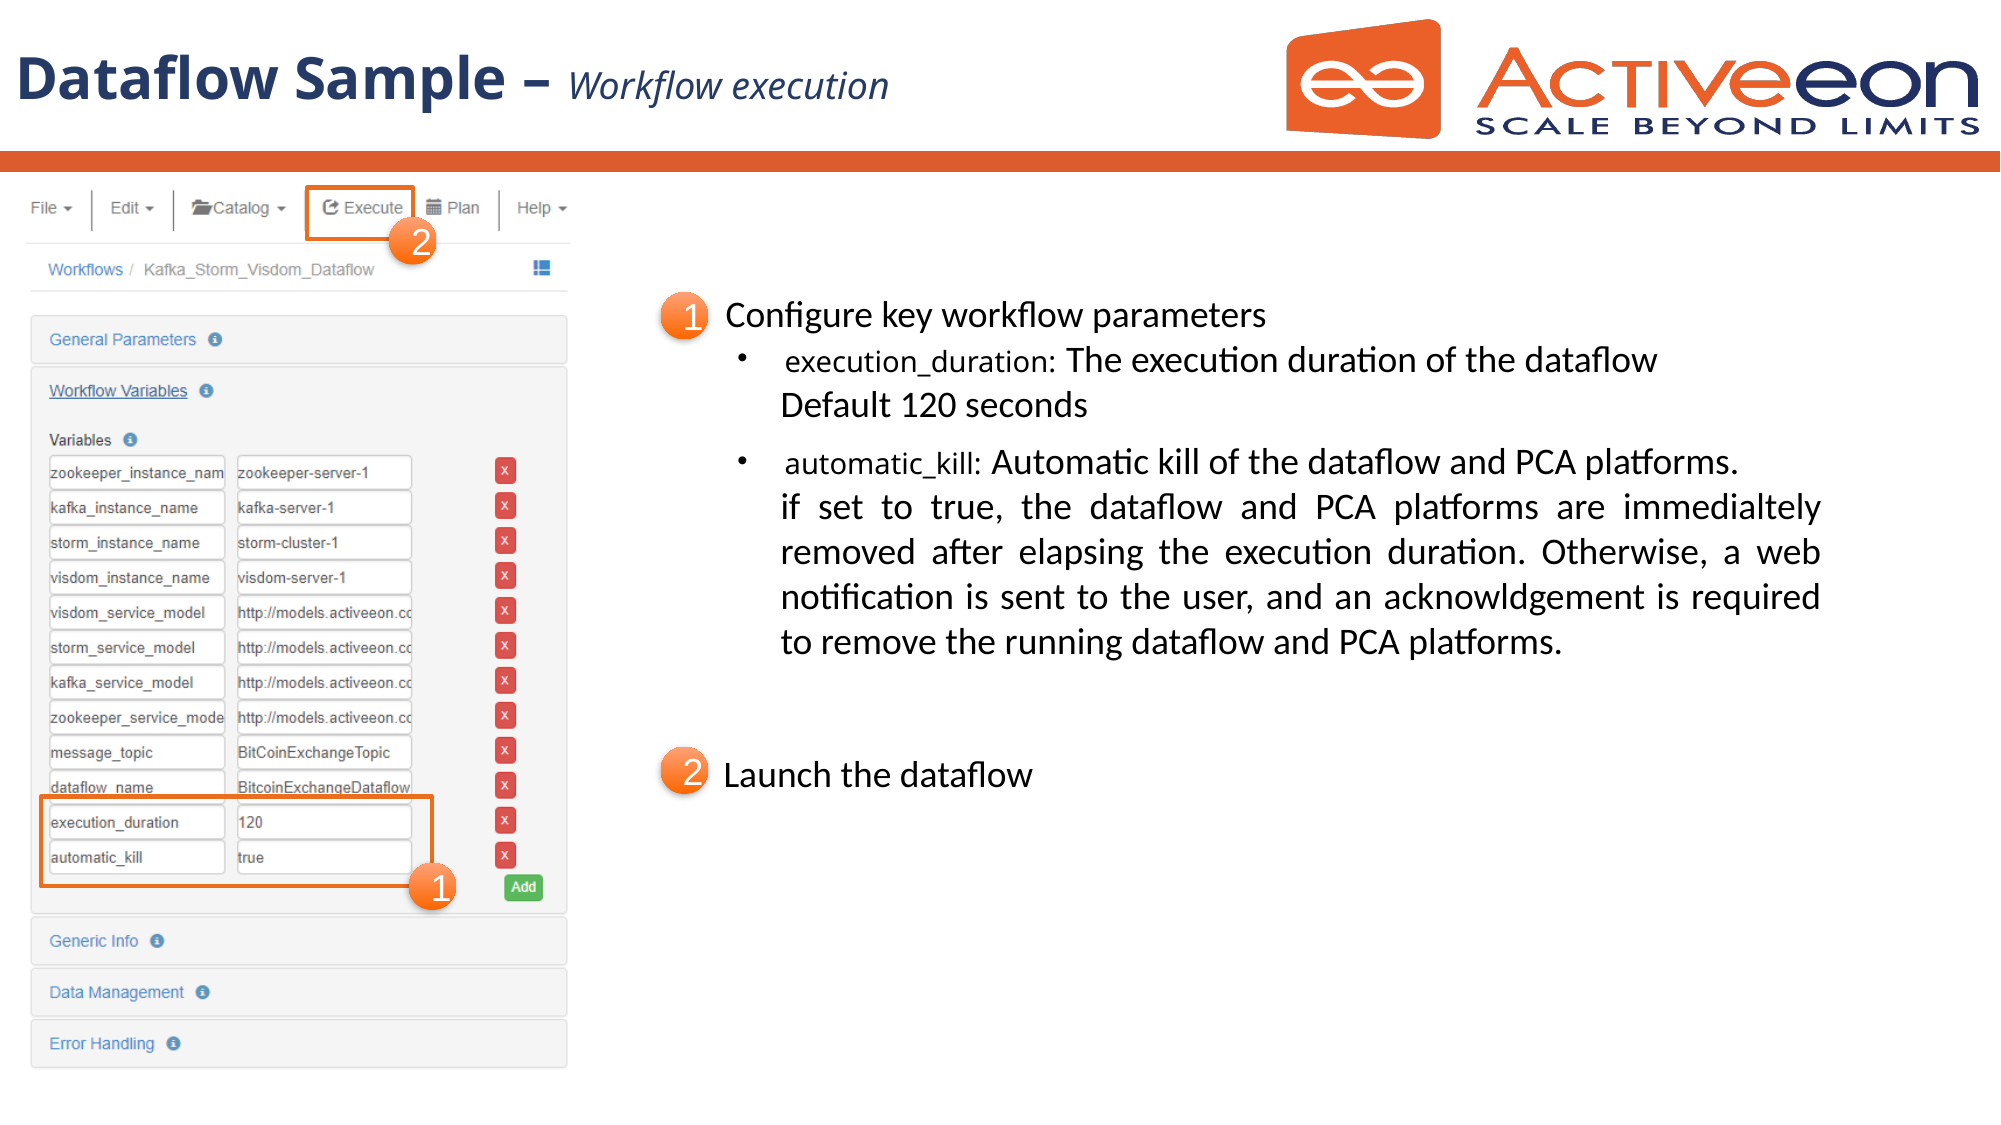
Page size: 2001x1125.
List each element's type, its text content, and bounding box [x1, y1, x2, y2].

picture [1271, 3, 1992, 152]
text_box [647, 282, 1838, 674]
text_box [648, 741, 1838, 803]
picture [26, 188, 571, 1075]
title Dataflow Sample – Workflow execution [0, 26, 1221, 148]
